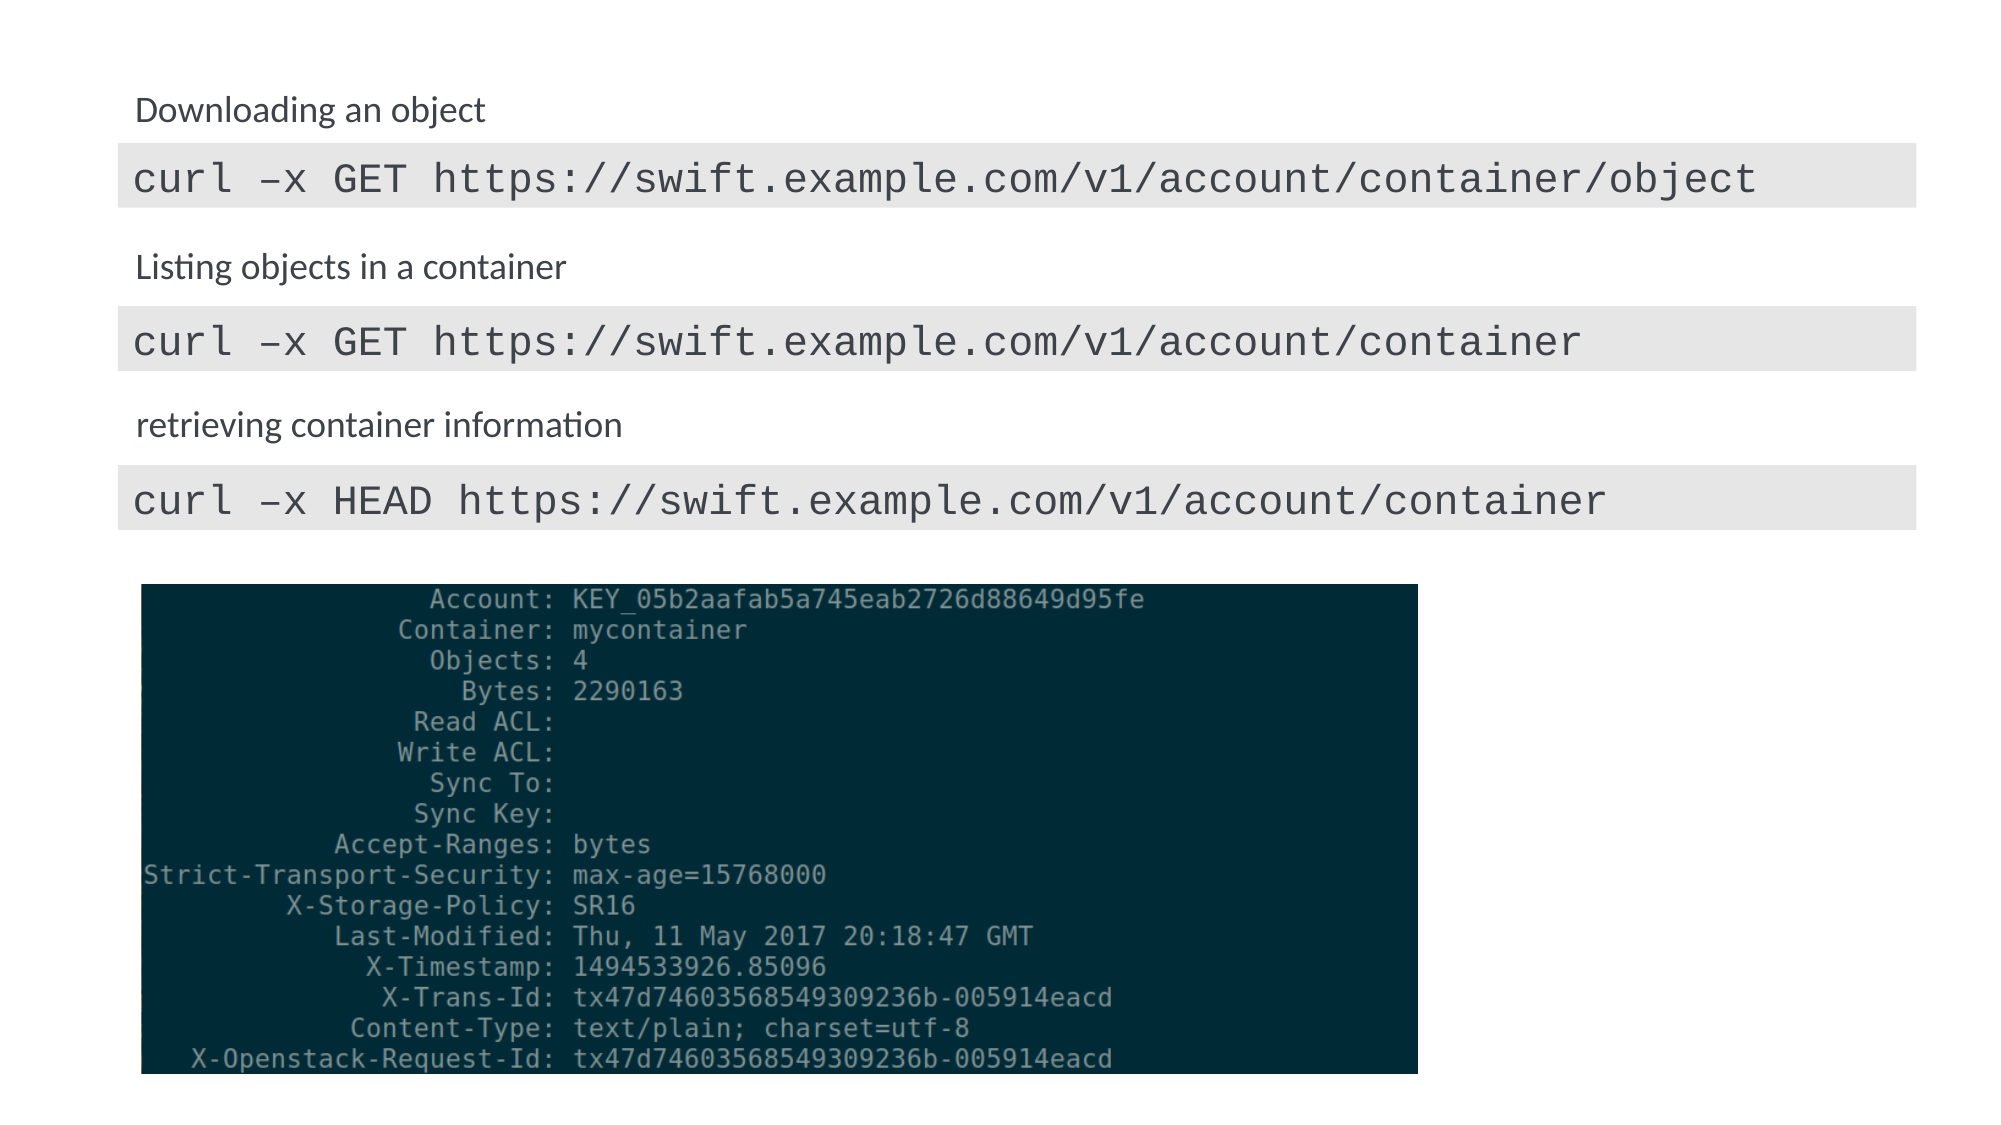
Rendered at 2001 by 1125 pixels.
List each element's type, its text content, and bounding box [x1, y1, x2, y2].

picture [622, 625, 635, 638]
picture [797, 987, 810, 1006]
picture [861, 926, 873, 945]
picture [288, 895, 301, 914]
picture [591, 1054, 602, 1067]
picture [1020, 589, 1032, 608]
picture [670, 625, 682, 638]
picture [448, 594, 459, 608]
picture [1099, 1049, 1111, 1067]
picture [496, 926, 507, 945]
picture [766, 1023, 777, 1037]
picture [527, 778, 539, 792]
picture [511, 900, 523, 914]
picture [623, 1049, 634, 1067]
picture [782, 1018, 793, 1037]
picture [670, 957, 682, 975]
picture [399, 957, 413, 975]
picture [464, 962, 474, 975]
picture [829, 1049, 841, 1067]
picture [941, 589, 952, 608]
picture [416, 865, 428, 884]
picture [383, 987, 396, 1006]
picture [496, 870, 507, 884]
picture [687, 589, 697, 608]
picture [718, 594, 730, 608]
picture [1004, 987, 1016, 1006]
picture [431, 589, 445, 608]
picture [797, 594, 809, 608]
picture [479, 594, 491, 608]
picture [781, 865, 794, 884]
picture [482, 870, 492, 884]
picture [352, 870, 364, 884]
picture [511, 625, 523, 638]
picture [384, 1023, 396, 1037]
picture [638, 957, 650, 975]
picture [608, 895, 619, 914]
picture [591, 895, 604, 914]
picture [846, 926, 856, 945]
picture [797, 865, 809, 884]
picture [654, 621, 665, 638]
picture [352, 1018, 364, 1037]
picture [925, 1049, 937, 1067]
picture [766, 589, 778, 608]
picture [432, 931, 444, 945]
picture [781, 926, 794, 945]
picture [432, 808, 444, 827]
picture [638, 987, 650, 1006]
picture [400, 900, 411, 919]
picture [799, 926, 809, 945]
picture [1036, 589, 1048, 608]
picture [687, 625, 698, 638]
picture [1051, 1053, 1064, 1067]
picture [495, 625, 507, 638]
picture [591, 839, 603, 858]
picture [337, 897, 347, 914]
picture [1084, 1053, 1095, 1067]
picture [988, 1049, 1000, 1067]
picture [622, 839, 635, 853]
picture [448, 778, 460, 797]
picture [527, 926, 538, 945]
picture [225, 1049, 237, 1067]
picture [288, 870, 301, 884]
picture [606, 957, 619, 975]
picture [463, 900, 476, 914]
picture [145, 865, 158, 884]
picture [431, 962, 444, 975]
picture [337, 926, 348, 945]
picture [431, 870, 444, 884]
picture [448, 870, 459, 884]
picture [368, 1023, 380, 1037]
picture [1131, 594, 1143, 608]
picture [511, 839, 523, 853]
picture [925, 987, 937, 1006]
picture [575, 834, 587, 853]
picture [352, 900, 364, 914]
picture [734, 865, 746, 883]
picture [638, 625, 650, 638]
text_box retrieving container information [121, 392, 639, 453]
picture [749, 1049, 762, 1067]
picture [893, 589, 905, 608]
picture [734, 931, 746, 950]
picture [591, 589, 603, 608]
picture [654, 681, 666, 700]
picture [956, 1049, 969, 1067]
picture [479, 839, 491, 853]
picture [447, 834, 461, 853]
picture [750, 594, 762, 608]
picture [638, 589, 650, 608]
picture [496, 1023, 507, 1042]
picture [574, 650, 587, 669]
picture [432, 625, 443, 638]
picture [336, 1053, 348, 1067]
picture [1116, 589, 1127, 608]
picture [527, 590, 538, 608]
picture [606, 987, 619, 1006]
picture [638, 870, 650, 884]
picture [718, 1049, 730, 1067]
picture [194, 870, 205, 884]
picture [511, 866, 522, 884]
picture [877, 594, 889, 608]
picture [622, 895, 635, 914]
picture [576, 681, 586, 700]
picture [782, 987, 793, 1006]
picture [908, 987, 921, 1006]
picture [528, 655, 538, 669]
picture [718, 987, 730, 1006]
picture [1035, 987, 1048, 1006]
picture [447, 717, 460, 730]
picture [797, 957, 809, 975]
picture [448, 895, 460, 914]
picture [845, 987, 857, 1006]
picture [432, 1023, 443, 1037]
picture [480, 1050, 490, 1067]
picture [368, 839, 380, 853]
picture [702, 594, 714, 608]
picture [527, 962, 539, 980]
picture [528, 742, 539, 761]
picture [415, 900, 428, 914]
picture [639, 839, 649, 853]
text_box Listing objects in a container [120, 234, 583, 295]
picture [670, 681, 682, 700]
picture [607, 835, 617, 853]
picture [591, 870, 603, 884]
picture [861, 1049, 873, 1067]
picture [591, 625, 603, 643]
picture [494, 742, 508, 761]
picture [781, 957, 794, 975]
picture [813, 589, 825, 608]
picture [926, 1018, 936, 1037]
picture [702, 1049, 714, 1067]
picture [1003, 926, 1033, 945]
picture [590, 957, 603, 975]
picture [527, 1023, 539, 1037]
picture [400, 1019, 411, 1037]
picture [671, 1018, 681, 1037]
picture [511, 931, 523, 945]
picture [972, 987, 984, 1006]
picture [415, 987, 429, 1006]
picture [432, 1054, 443, 1067]
picture [417, 962, 428, 975]
picture [527, 987, 538, 1006]
picture [829, 589, 841, 608]
picture [448, 808, 459, 822]
picture [1068, 1053, 1080, 1067]
picture [718, 957, 730, 975]
picture [749, 865, 762, 884]
picture [575, 1050, 586, 1067]
picture [512, 987, 522, 1006]
picture [638, 1018, 649, 1039]
picture [606, 589, 619, 608]
picture [527, 870, 539, 888]
picture [161, 866, 172, 884]
picture [861, 594, 873, 608]
picture [432, 773, 444, 792]
picture [448, 744, 458, 761]
picture [416, 1054, 428, 1072]
picture [1084, 992, 1095, 1006]
picture [528, 712, 539, 730]
picture [686, 1049, 698, 1067]
text_box curl –x GET https://swift.example.com/v1/account/container [117, 306, 1917, 371]
picture [400, 839, 412, 858]
picture [718, 1023, 730, 1037]
picture [511, 686, 523, 700]
picture [782, 589, 793, 608]
picture [448, 621, 458, 638]
picture [495, 839, 506, 858]
picture [701, 926, 715, 945]
picture [435, 992, 445, 1006]
picture [511, 652, 522, 669]
picture [845, 589, 857, 608]
picture [416, 804, 428, 822]
picture [654, 1049, 666, 1067]
picture [737, 625, 747, 638]
picture [193, 1049, 205, 1067]
picture [321, 870, 331, 884]
picture [320, 895, 332, 914]
picture [925, 589, 936, 608]
picture [591, 681, 602, 700]
picture [908, 1049, 921, 1067]
picture [464, 778, 475, 792]
picture [909, 589, 920, 608]
picture [416, 712, 429, 730]
picture [463, 625, 475, 638]
picture [463, 839, 475, 853]
picture [813, 926, 825, 945]
picture [511, 808, 523, 822]
picture [352, 931, 364, 945]
picture [574, 926, 588, 945]
picture [225, 866, 236, 884]
picture [480, 926, 491, 945]
picture [511, 1023, 523, 1042]
picture [861, 987, 873, 1006]
picture [447, 926, 459, 945]
picture [940, 926, 953, 945]
picture [463, 747, 476, 761]
picture [654, 1023, 666, 1041]
text_box curl –x HEAD https://swift.example.com/v1/account/container [117, 465, 1917, 530]
picture [797, 1023, 809, 1037]
picture [415, 1023, 428, 1037]
picture [256, 1053, 269, 1067]
picture [384, 866, 395, 884]
picture [669, 987, 682, 1006]
picture [1022, 1049, 1032, 1067]
picture [431, 650, 444, 669]
picture [590, 1023, 603, 1037]
picture [1004, 1049, 1016, 1067]
picture [431, 717, 444, 730]
picture [987, 926, 1000, 945]
picture [304, 870, 316, 883]
picture [813, 957, 825, 975]
picture [480, 992, 490, 1006]
picture [734, 589, 746, 608]
picture [830, 1023, 840, 1037]
picture [415, 926, 429, 945]
picture [845, 1023, 857, 1037]
picture [766, 926, 777, 945]
picture [607, 931, 618, 945]
picture [655, 987, 666, 1006]
picture [656, 926, 666, 945]
picture [384, 927, 395, 945]
picture [433, 742, 444, 761]
picture [384, 1049, 397, 1067]
picture [766, 957, 778, 975]
picture [371, 870, 381, 883]
picture [956, 589, 969, 608]
picture [495, 594, 507, 608]
picture [718, 625, 730, 638]
picture [765, 865, 778, 884]
picture [464, 926, 475, 945]
picture [448, 650, 460, 669]
picture [893, 1049, 905, 1067]
picture [765, 987, 778, 1006]
picture [908, 926, 921, 945]
picture [511, 742, 523, 761]
picture [749, 987, 762, 1006]
picture [384, 900, 396, 914]
picture [574, 870, 587, 883]
picture [530, 625, 540, 638]
picture [878, 1049, 889, 1067]
picture [464, 992, 475, 1006]
picture [353, 1049, 364, 1067]
picture [256, 865, 270, 883]
picture [1022, 987, 1032, 1006]
picture [1052, 992, 1064, 1006]
picture [686, 987, 698, 1006]
picture [575, 989, 586, 1006]
picture [480, 958, 490, 975]
picture [495, 962, 507, 975]
picture [511, 594, 523, 608]
picture [1068, 992, 1080, 1006]
picture [289, 1053, 299, 1067]
picture [528, 839, 538, 853]
picture [669, 1049, 682, 1067]
picture [893, 1023, 905, 1037]
picture [956, 1018, 969, 1037]
picture [654, 957, 666, 975]
picture [464, 808, 475, 822]
picture [781, 1049, 793, 1067]
picture [419, 747, 429, 761]
picture [416, 835, 427, 853]
picture [464, 681, 476, 700]
picture [463, 712, 475, 730]
picture [398, 742, 413, 761]
picture [703, 1018, 714, 1037]
picture [765, 1049, 778, 1067]
picture [336, 870, 348, 888]
picture [241, 1053, 253, 1072]
picture [447, 962, 460, 975]
picture [180, 870, 190, 883]
picture [276, 870, 286, 883]
picture [607, 870, 618, 883]
picture [496, 895, 507, 914]
picture [496, 655, 507, 669]
picture [813, 865, 825, 884]
picture [670, 870, 682, 884]
picture [909, 1019, 920, 1037]
picture [797, 1049, 809, 1067]
picture [510, 773, 524, 792]
picture [895, 926, 905, 945]
picture [369, 931, 379, 945]
picture [607, 625, 618, 638]
picture [956, 987, 969, 1006]
picture [400, 1053, 412, 1067]
picture [464, 650, 472, 674]
picture [623, 987, 634, 1006]
picture [512, 1049, 522, 1067]
picture [305, 1050, 315, 1067]
picture [813, 987, 825, 1006]
picture [988, 987, 1000, 1006]
picture [480, 625, 491, 638]
picture [371, 900, 381, 914]
picture [703, 865, 714, 884]
picture [575, 1019, 586, 1037]
picture [511, 712, 523, 730]
picture [335, 834, 349, 853]
text_box curl –x GET https://swift.example.com/v1/account/container/object [117, 142, 1917, 208]
picture [829, 987, 841, 1006]
picture [576, 957, 587, 975]
picture [209, 870, 221, 884]
picture [1052, 589, 1064, 608]
picture [400, 620, 412, 638]
picture [878, 987, 889, 1006]
picture [527, 900, 539, 919]
picture [606, 1049, 619, 1067]
picture [734, 1049, 746, 1067]
picture [495, 804, 507, 822]
text_box Downloading an object [120, 77, 502, 138]
picture [893, 987, 905, 1006]
picture [861, 1019, 872, 1037]
picture [527, 808, 539, 827]
picture [655, 589, 666, 608]
picture [480, 778, 491, 792]
picture [750, 957, 762, 975]
picture [352, 839, 364, 853]
picture [464, 1053, 474, 1067]
picture [384, 839, 396, 853]
picture [273, 1054, 284, 1067]
picture [575, 895, 587, 914]
picture [816, 1023, 826, 1037]
picture [703, 957, 714, 975]
picture [654, 870, 665, 888]
picture [672, 926, 682, 945]
picture [368, 957, 380, 975]
picture [622, 957, 635, 975]
picture [622, 681, 635, 700]
picture [448, 992, 460, 1006]
picture [510, 962, 523, 975]
picture [574, 625, 587, 638]
picture [988, 589, 1000, 608]
picture [606, 681, 619, 700]
picture [464, 594, 475, 608]
picture [638, 1049, 650, 1067]
picture [591, 926, 603, 945]
picture [813, 1049, 825, 1067]
picture [416, 625, 428, 638]
picture [972, 1049, 984, 1067]
picture [718, 865, 730, 884]
picture [528, 686, 538, 700]
picture [447, 1054, 460, 1067]
picture [464, 870, 475, 884]
picture [718, 931, 730, 945]
picture [702, 987, 714, 1006]
picture [1083, 589, 1096, 608]
picture [734, 987, 746, 1006]
picture [702, 625, 714, 638]
picture [845, 1049, 857, 1067]
picture [622, 1019, 633, 1037]
picture [320, 1053, 332, 1067]
picture [607, 1023, 619, 1037]
picture [686, 1023, 698, 1037]
picture [480, 686, 491, 705]
picture [448, 1019, 458, 1037]
picture [478, 1018, 493, 1037]
picture [1067, 589, 1079, 608]
picture [670, 589, 682, 608]
picture [480, 895, 490, 914]
picture [1100, 589, 1111, 608]
picture [494, 712, 508, 730]
picture [1035, 1049, 1048, 1067]
picture [495, 682, 506, 700]
picture [972, 589, 983, 608]
picture [527, 1049, 538, 1067]
picture [591, 992, 603, 1006]
picture [686, 957, 698, 975]
picture [479, 655, 491, 669]
picture [574, 589, 588, 608]
picture [1004, 589, 1016, 608]
picture [956, 926, 968, 945]
picture [640, 681, 650, 700]
picture [1099, 987, 1111, 1006]
